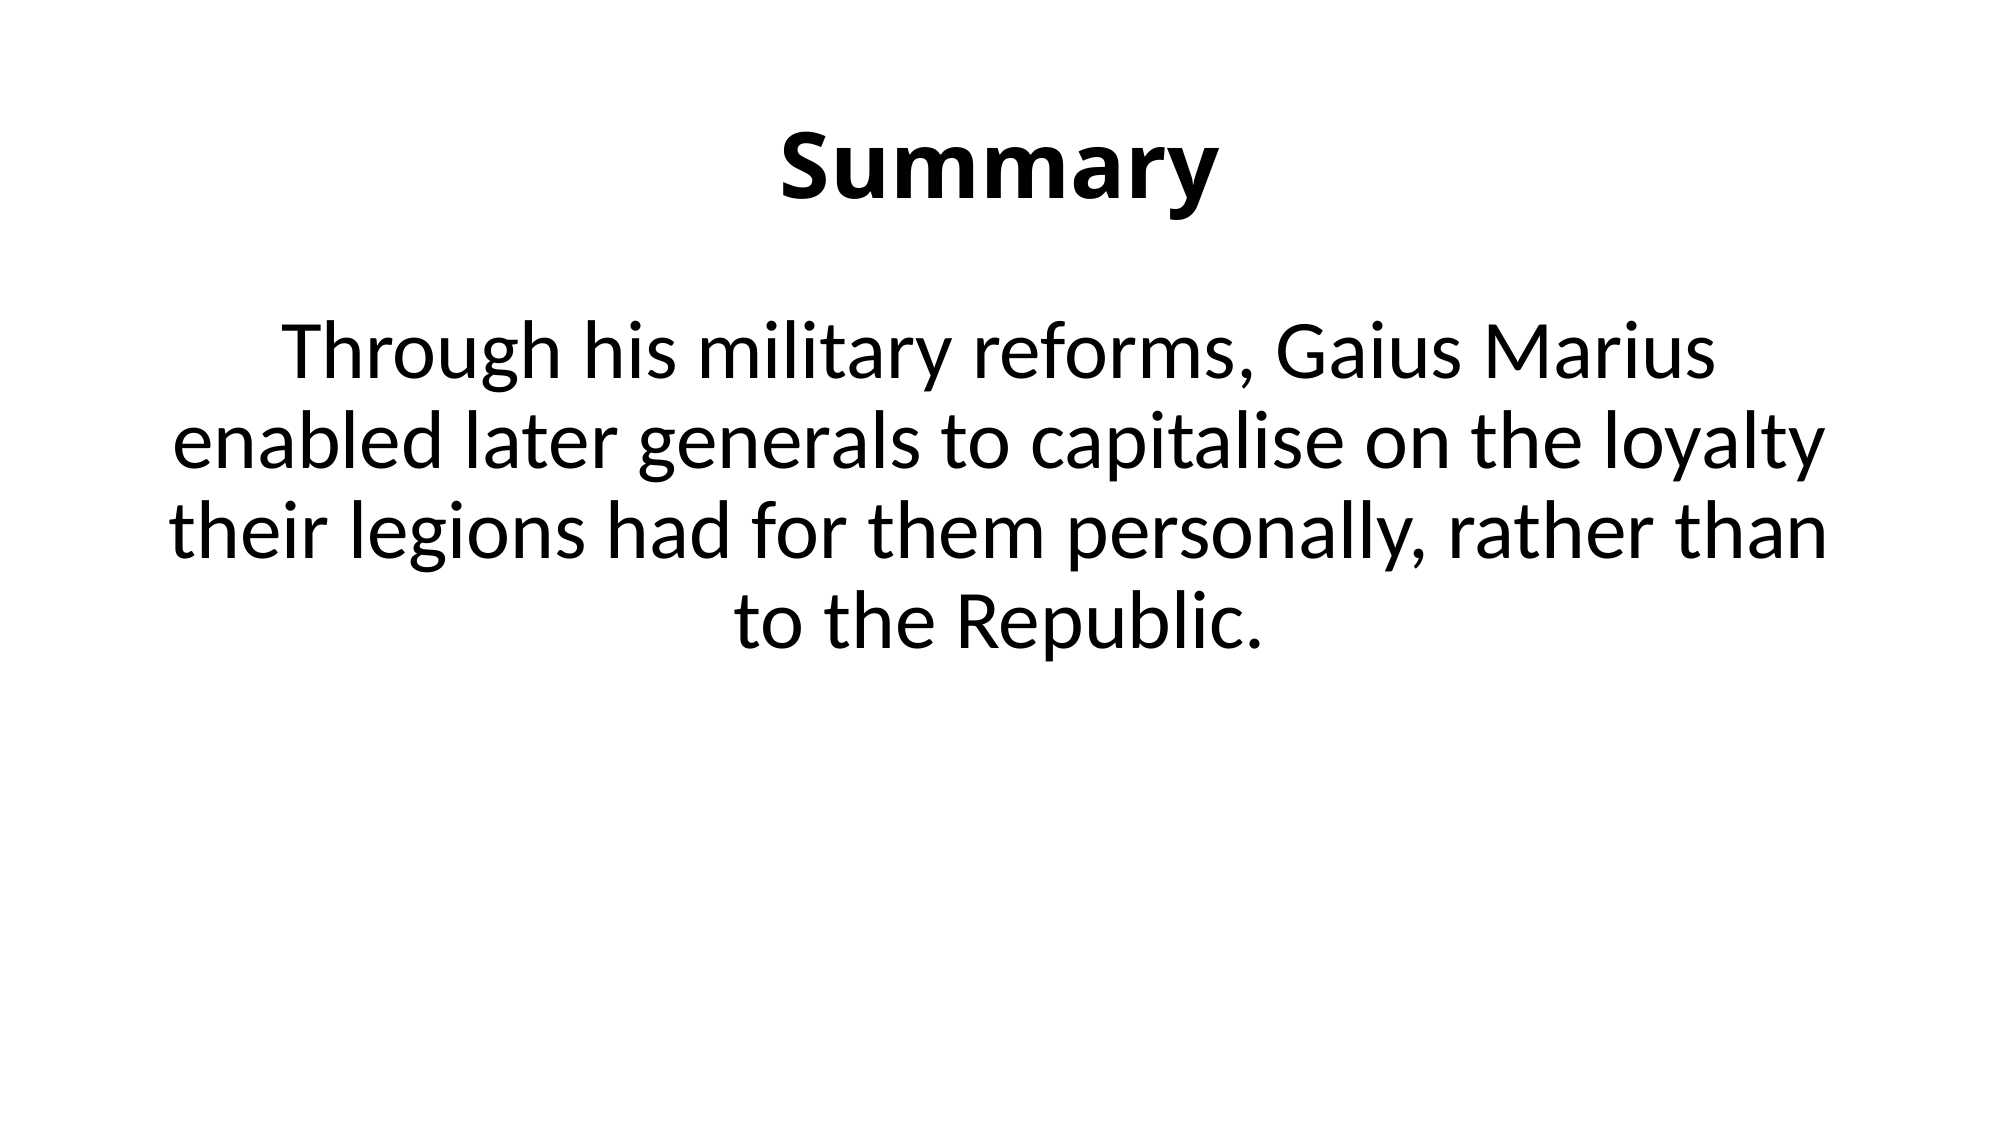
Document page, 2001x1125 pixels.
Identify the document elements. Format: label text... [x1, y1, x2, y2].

title Summary [137, 59, 1863, 278]
list Through his military reforms, Gaius Marius enabled later generals to capitalise on the loyalty their legions had for them personally, rather than to the Republic. [137, 299, 1863, 1014]
